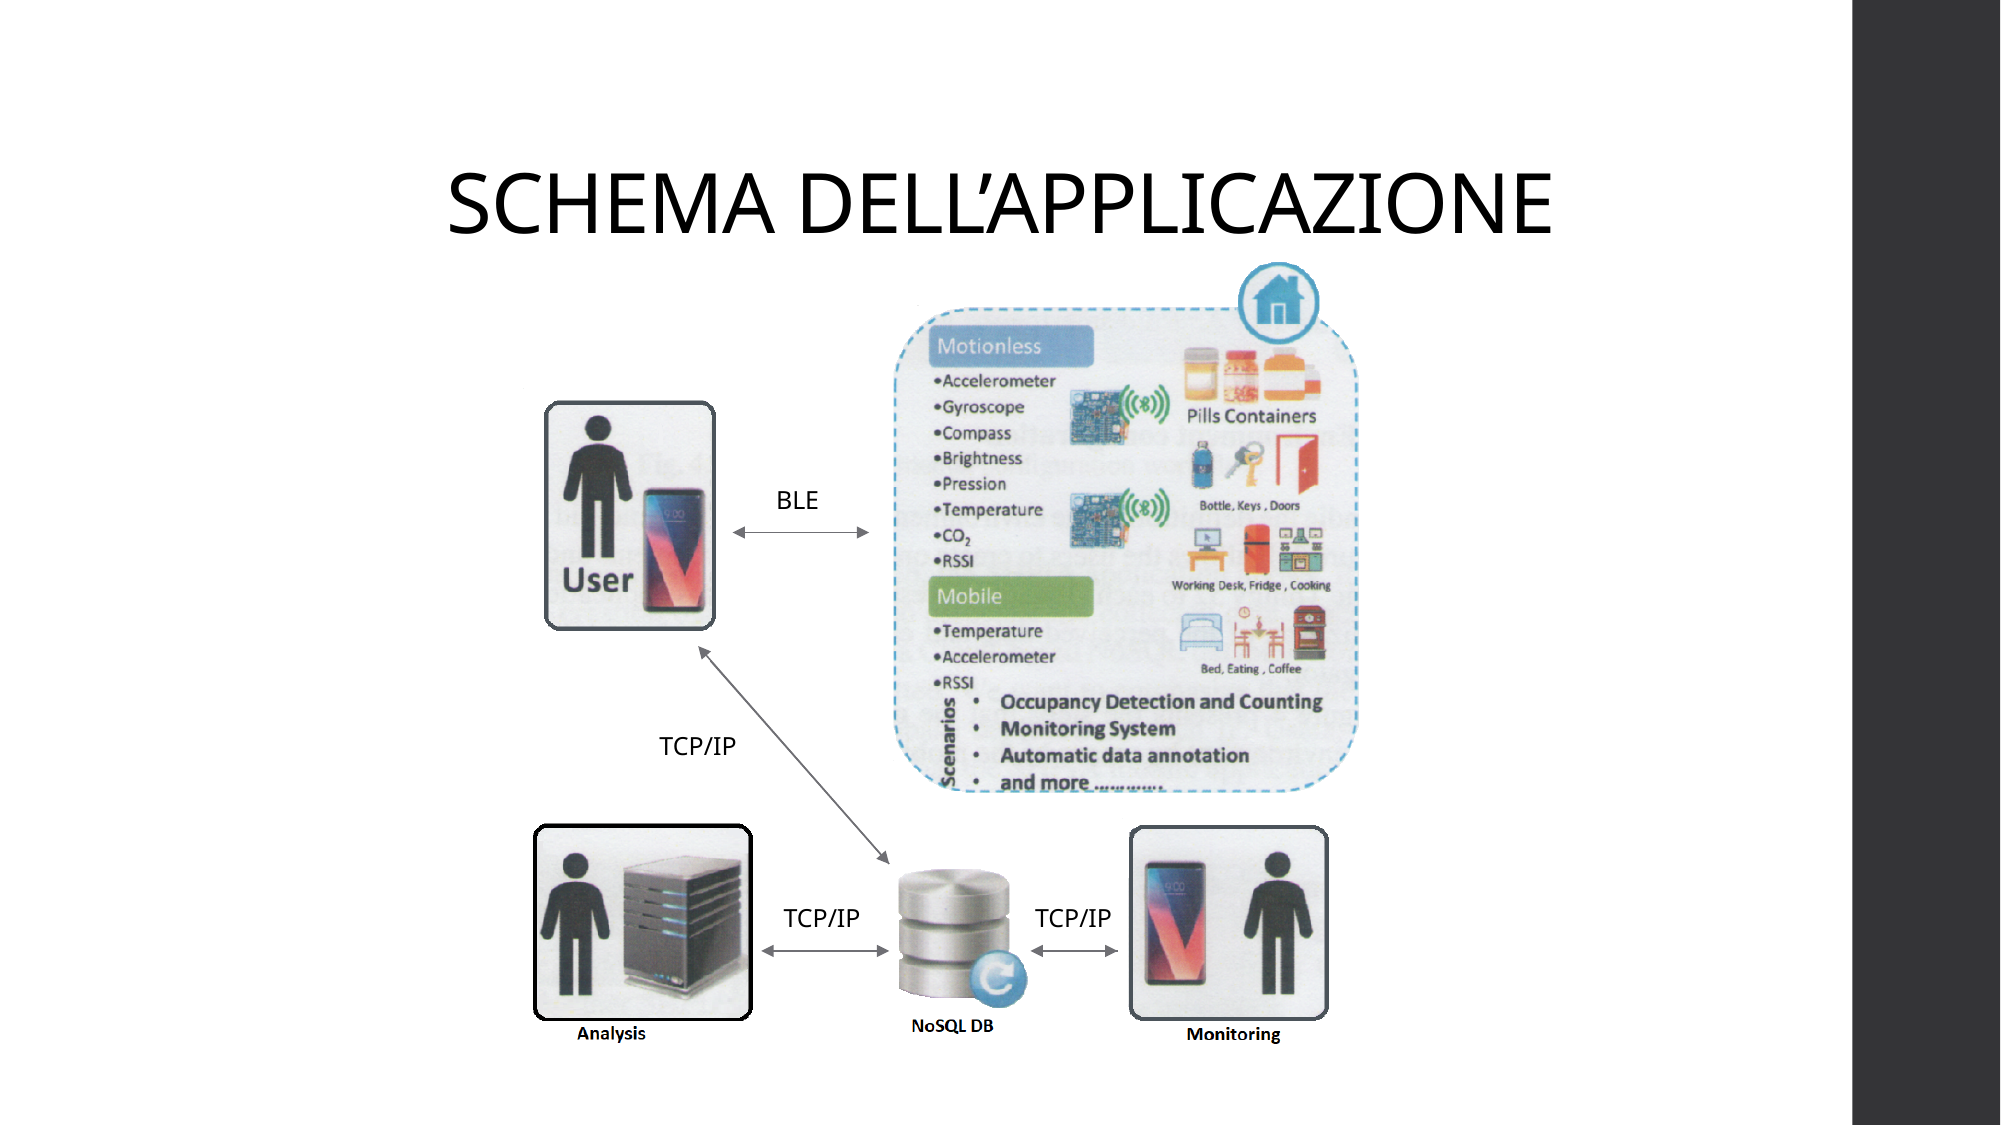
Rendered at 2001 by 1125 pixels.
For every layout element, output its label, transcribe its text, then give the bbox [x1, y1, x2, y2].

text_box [697, 645, 890, 865]
title SCHEMA DELL’APPLICAZIONE [206, 41, 1797, 260]
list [522, 254, 1361, 1050]
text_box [710, 660, 890, 865]
